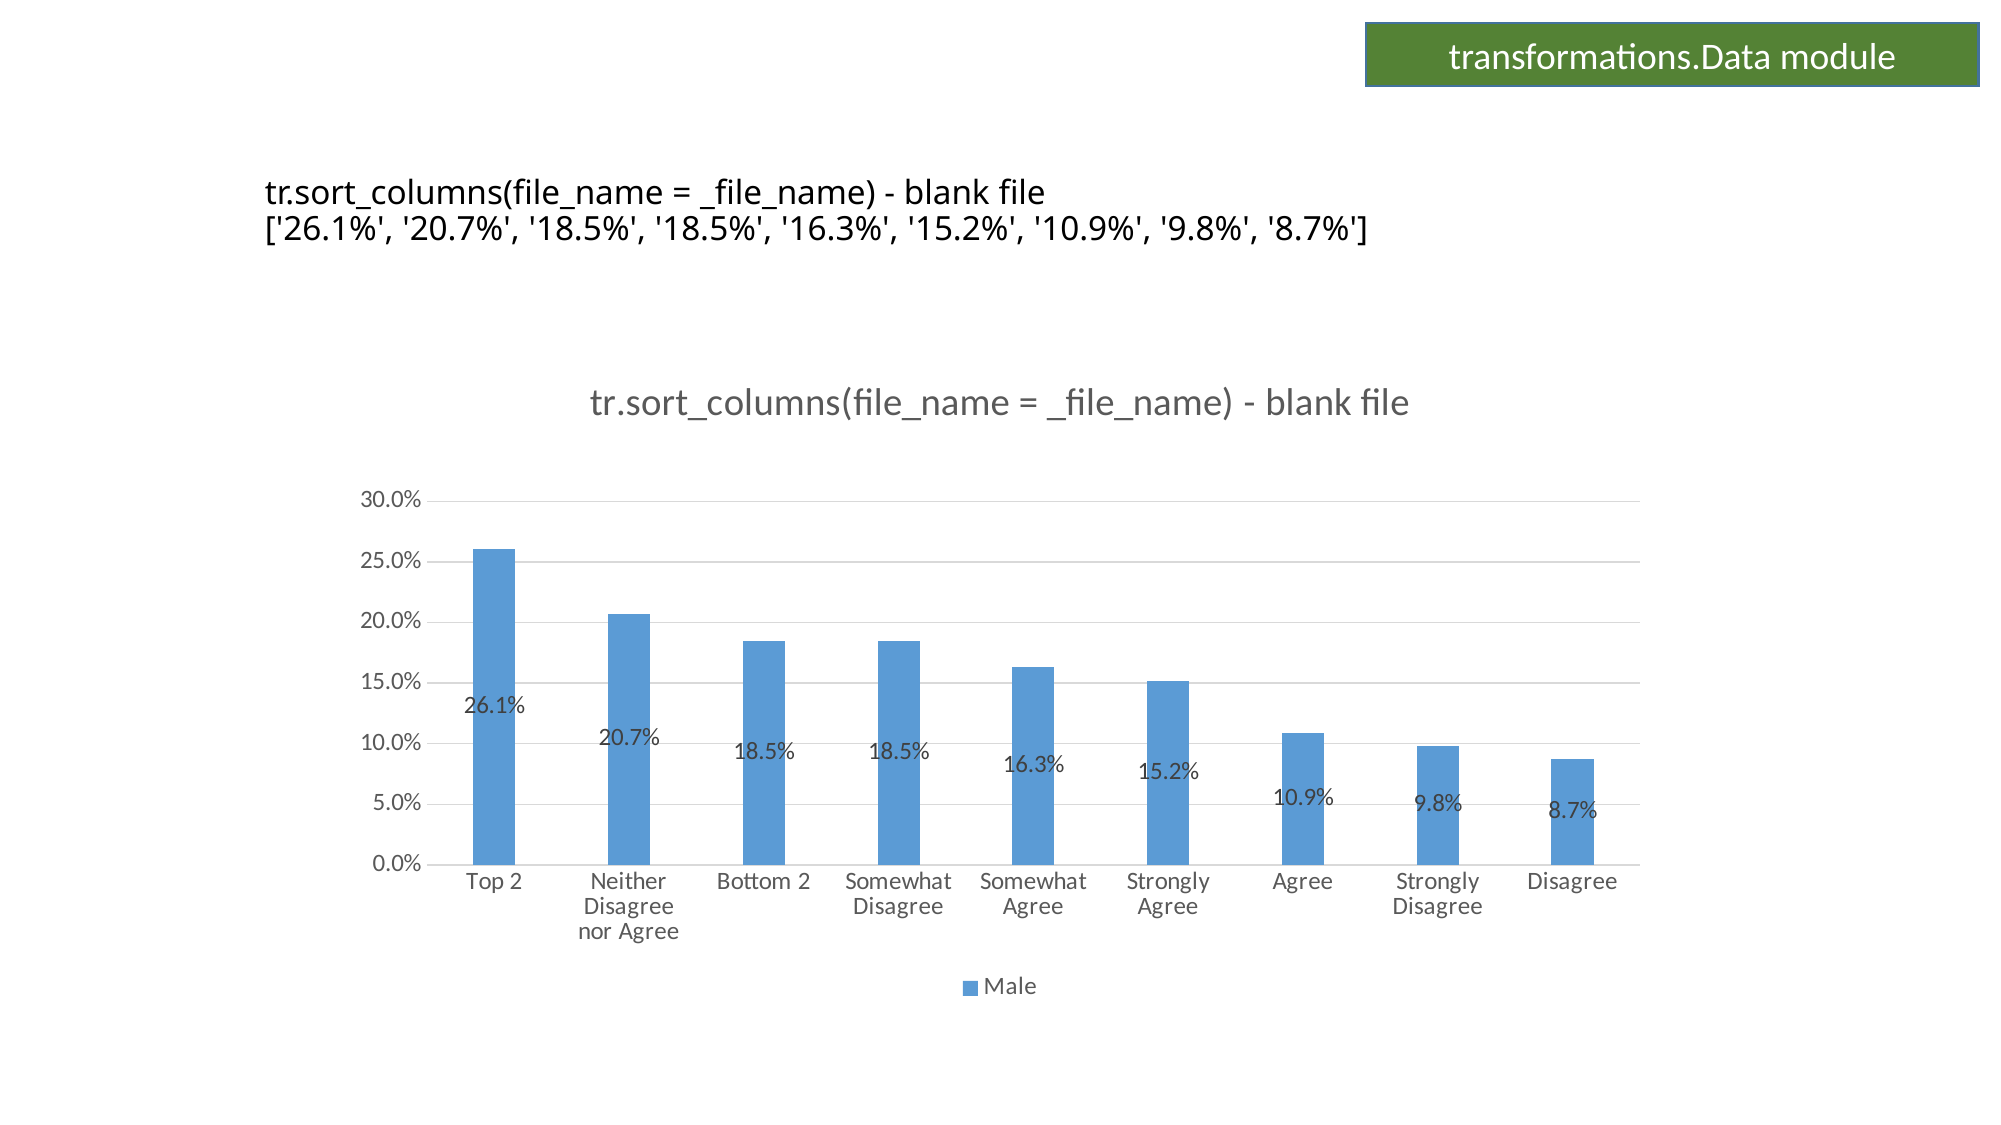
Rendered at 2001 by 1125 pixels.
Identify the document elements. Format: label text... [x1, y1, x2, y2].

chart [333, 353, 1667, 1007]
title tr.sort_columns(file_name = _file_name) - blank file ['26.1%', '20.7%', '18.5%', '18.5%', '16.3%', '15.2%', '10.9%', '9.8%', '8.7%'] [249, 141, 1750, 255]
text_box transformations.Data module [1365, 22, 1980, 87]
